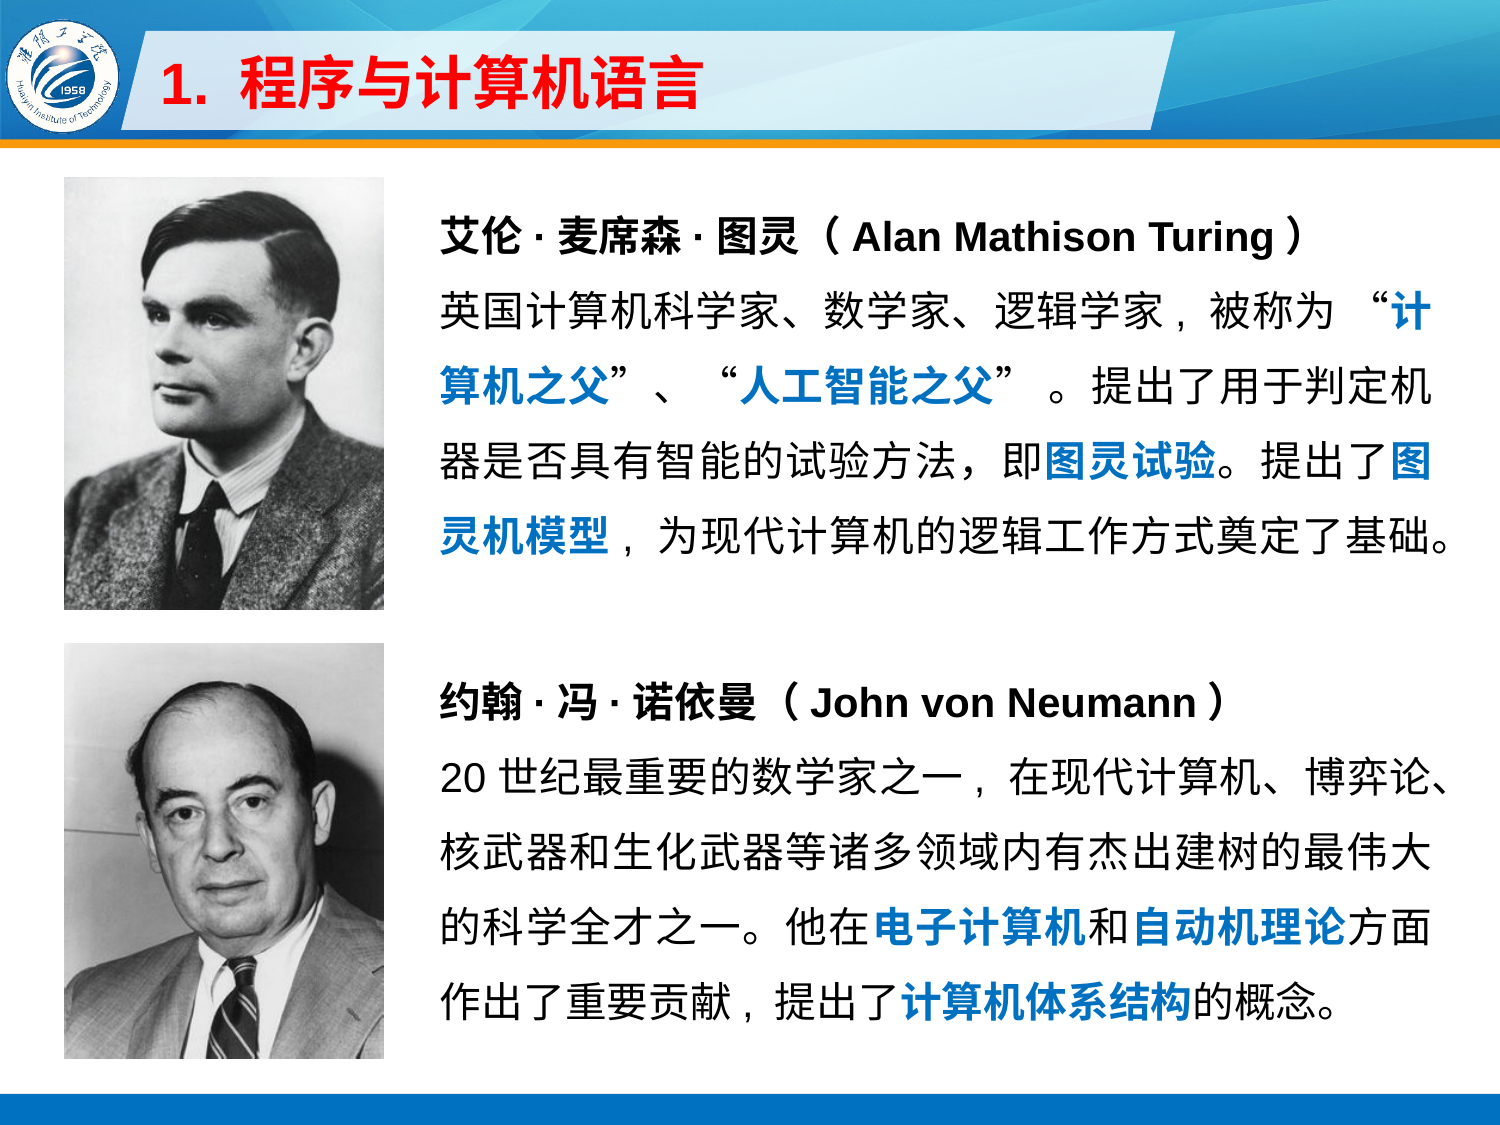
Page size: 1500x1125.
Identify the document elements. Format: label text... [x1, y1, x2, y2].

text_box 艾伦·麦席森·图灵（Alan Mathison Turing） 英国计算机科学家、数学家、逻辑学家, 被称为 “计算机之父”、“人工智能之父” 。提出了用于判定机器是否具有智能的试验方法，即图灵试验。提出了图灵机模型, 为现代计算机的逻辑工作方式奠定了基础。 [425, 177, 1447, 568]
picture [0, 0, 1500, 139]
picture [64, 643, 385, 1059]
picture [64, 177, 385, 610]
title 1. 程序与计算机语言 [145, 39, 1176, 123]
list [53, 170, 1447, 1069]
text_box 约翰·冯·诺依曼（John von Neumann） 20世纪最重要的数学家之一, 在现代计算机、博弈论、核武器和生化武器等诸多领域内有杰出建树的最伟大的科学全才之一。他在电子计算机和自动机理论方面作出了重要贡献, 提出了计算机体系结构的概念。 [425, 643, 1447, 1033]
